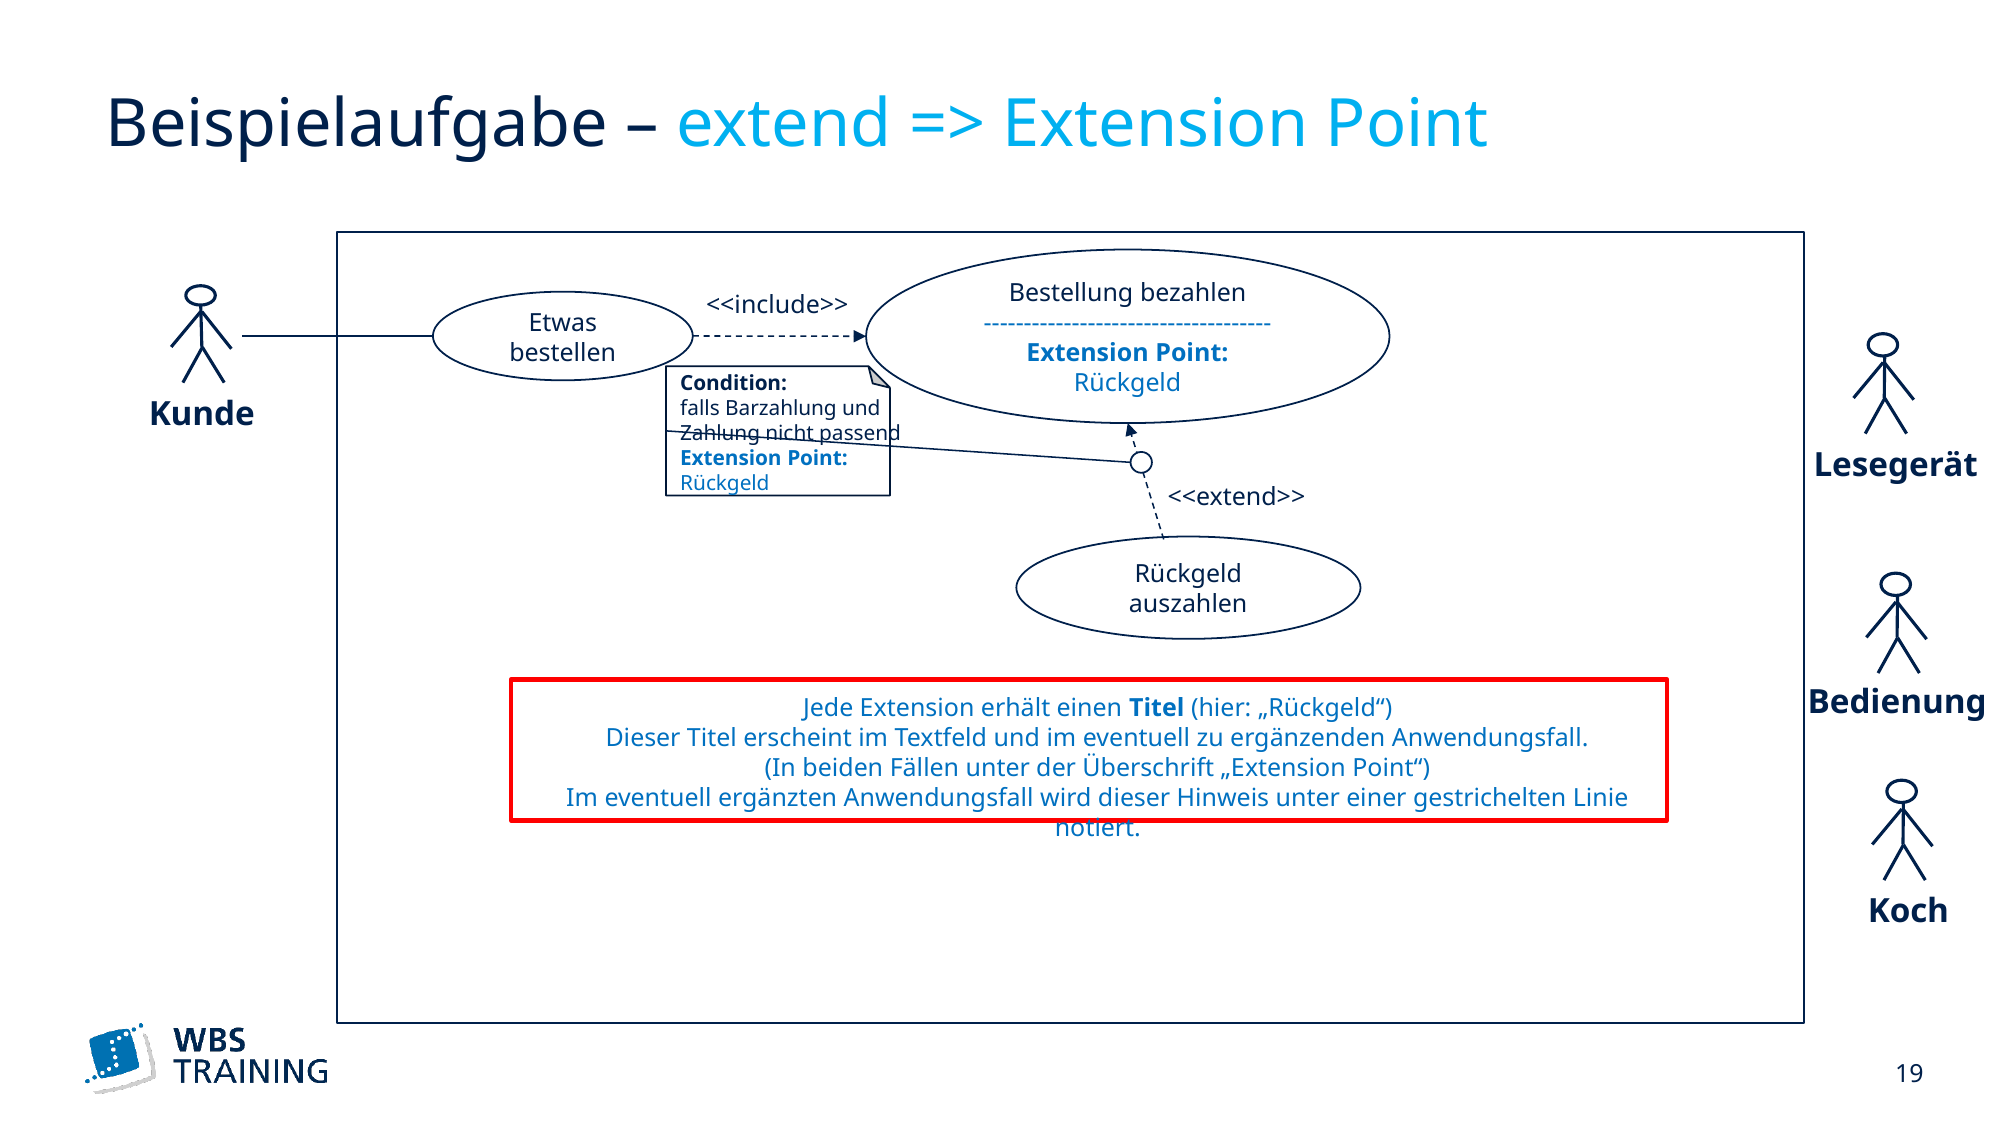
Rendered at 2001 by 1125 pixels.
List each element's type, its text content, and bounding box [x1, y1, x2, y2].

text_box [889, 430, 1131, 463]
picture [85, 1023, 327, 1094]
text_box Bestellung bezahlen ------------------------------------Extension Point: Rückgeld [865, 248, 1391, 424]
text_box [1883, 362, 1914, 400]
text_box Koch [1853, 881, 1964, 937]
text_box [1883, 845, 1903, 881]
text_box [1872, 808, 1902, 845]
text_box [1127, 422, 1165, 540]
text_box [202, 349, 225, 383]
text_box Lesegerät [1798, 435, 1993, 490]
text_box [1866, 601, 1896, 638]
text_box [1867, 332, 1899, 357]
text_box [1853, 362, 1883, 399]
text_box Kunde [134, 384, 270, 440]
title Beispielaufgabe – extend => Extension Point [90, 72, 1918, 191]
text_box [1903, 847, 1926, 881]
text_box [1877, 638, 1897, 674]
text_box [1884, 400, 1907, 434]
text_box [1865, 399, 1884, 434]
text_box [1880, 572, 1912, 597]
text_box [201, 311, 232, 349]
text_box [170, 311, 201, 348]
text_box [336, 231, 1805, 1024]
text_box [184, 284, 217, 306]
text_box Jede Extension erhält einen Titel (hier: „Rückgeld“) Dieser Titel erscheint im Textfeld und im eventuell zu ergänzenden Anwendungsfall. (In beiden Fällen unter der Überschrift „Extension Point“) Im eventuell ergänzten Anwendungsfall wird dieser Hinweis unter einer gestrichelten Linie notiert. [515, 684, 1681, 849]
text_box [1896, 601, 1927, 640]
text_box <<extend>> [1165, 473, 1321, 518]
slide_number 19 [1267, 1045, 1939, 1106]
text_box Etwas bestellen [432, 290, 694, 382]
text_box Bedienung [1805, 672, 2000, 728]
text_box Condition: falls Barzahlung und Zahlung nicht passend Extension Point: Rückgeld [665, 362, 991, 527]
text_box [510, 679, 1668, 821]
text_box Rückgeld auszahlen [1015, 535, 1362, 640]
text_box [1897, 640, 1920, 674]
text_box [1902, 808, 1933, 847]
text_box <<include>> [691, 281, 864, 327]
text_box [182, 348, 202, 383]
text_box [1885, 779, 1918, 804]
